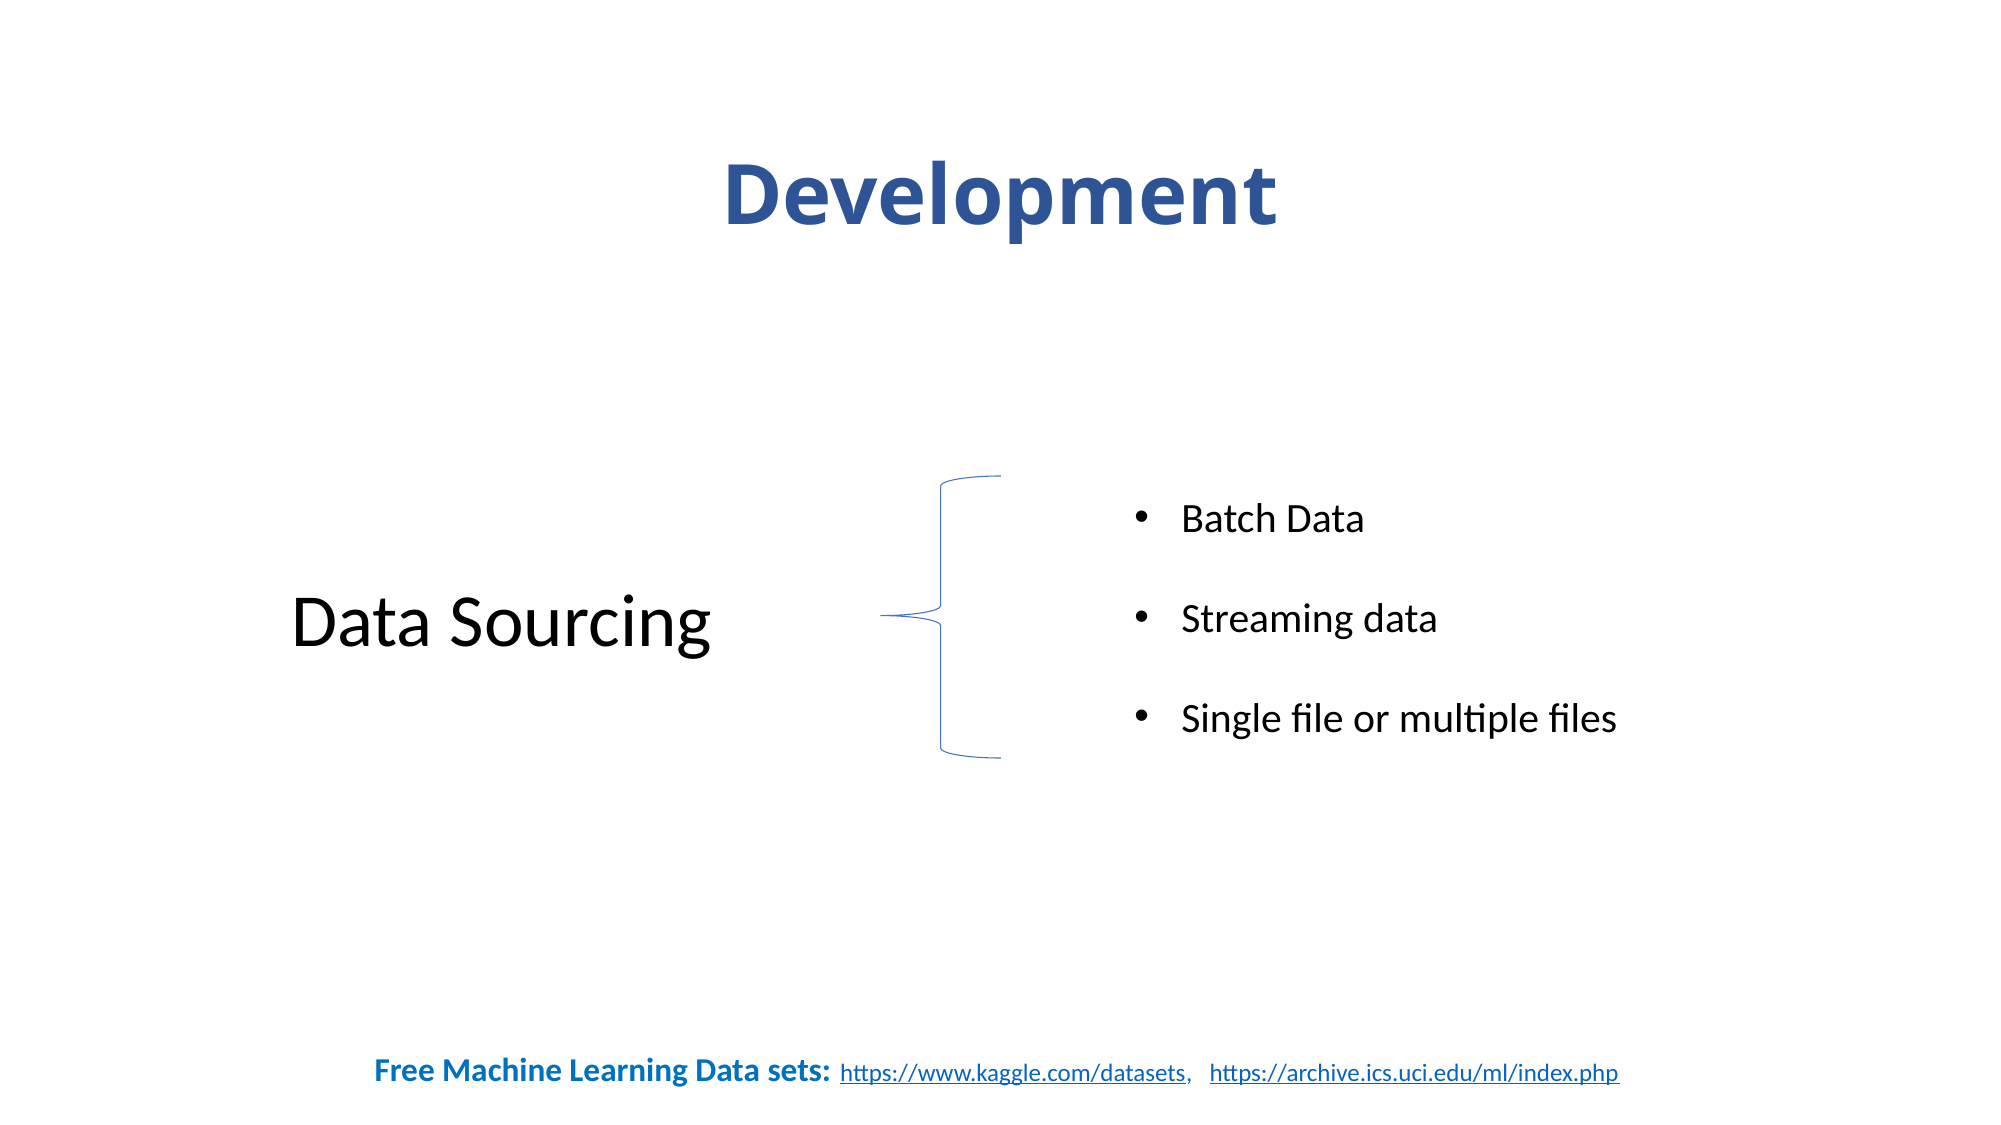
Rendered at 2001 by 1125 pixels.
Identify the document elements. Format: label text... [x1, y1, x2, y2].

text_box [880, 475, 1001, 759]
text_box Batch Data Streaming data Single file or multiple files [1119, 483, 1670, 749]
text_box Free Machine Learning Data sets: https://www.kaggle.com/datasets, https://archive.ics.uci.edu/ml/index.php [217, 1036, 1783, 1125]
text_box Data Sourcing [276, 564, 752, 669]
title Development [137, 88, 1863, 307]
